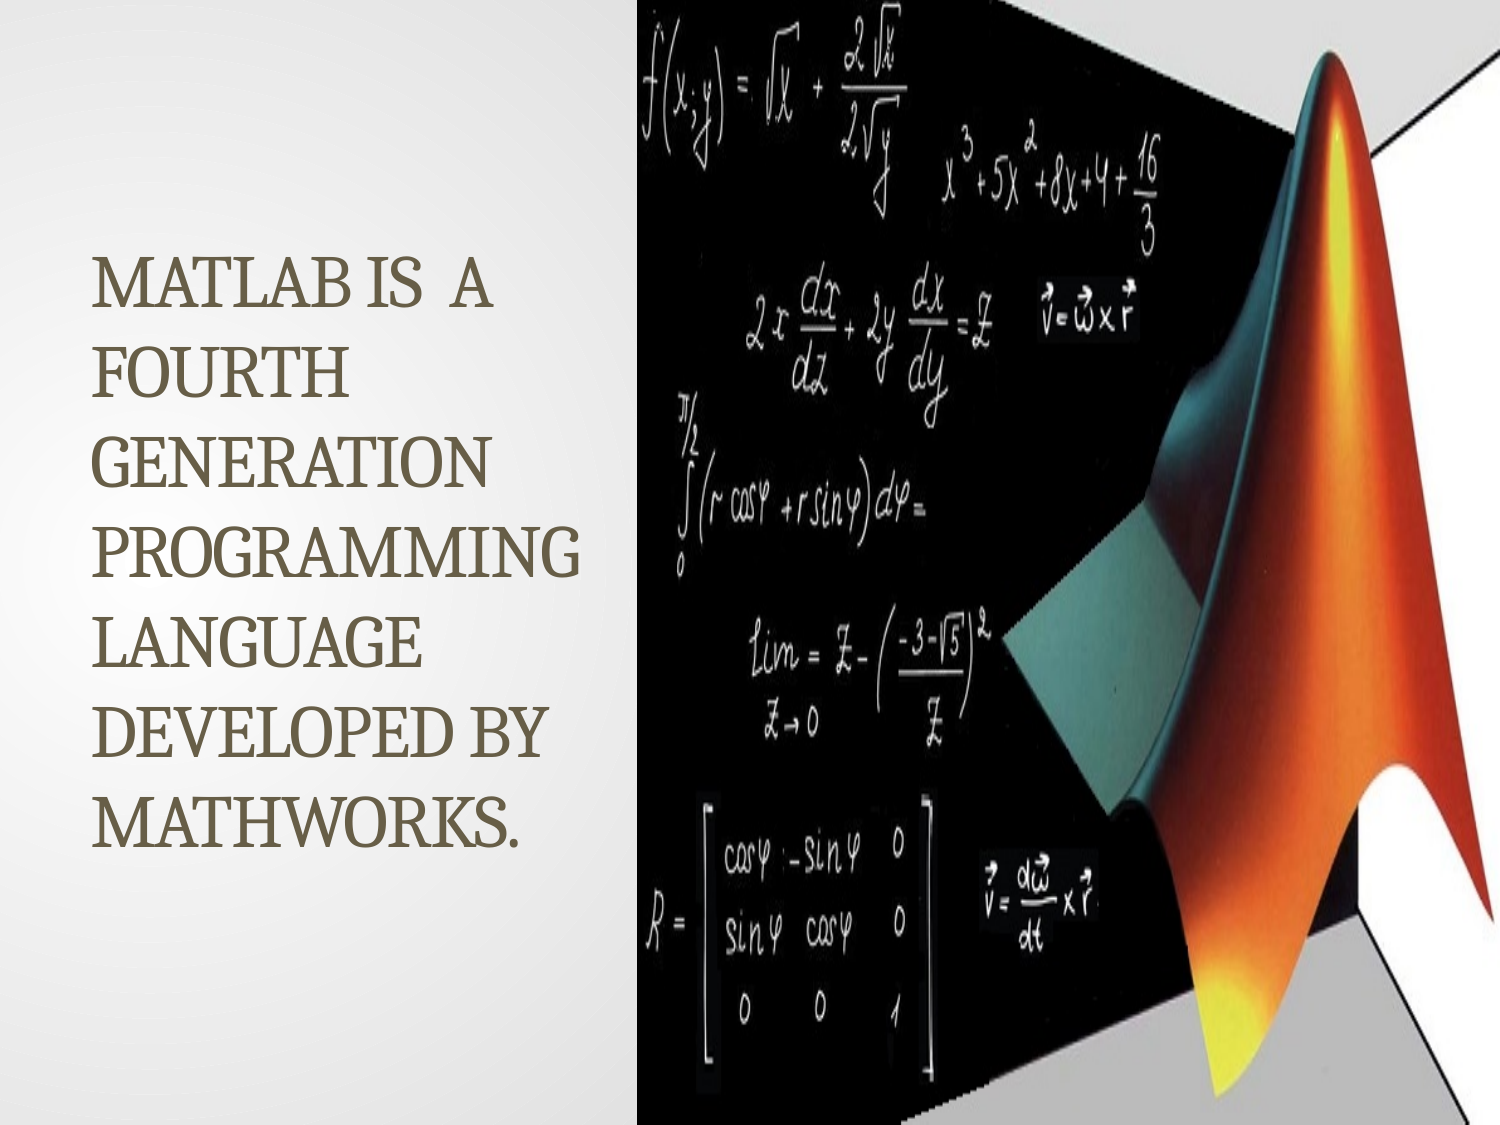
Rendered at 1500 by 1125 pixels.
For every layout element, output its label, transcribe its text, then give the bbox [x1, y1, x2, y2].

title MATLAB IS A FOURTH GENERATION PROGRAMMING LANGUAGE DEVELOPED BY MATHWORKS. [75, 45, 634, 1050]
picture [636, 0, 1500, 1125]
